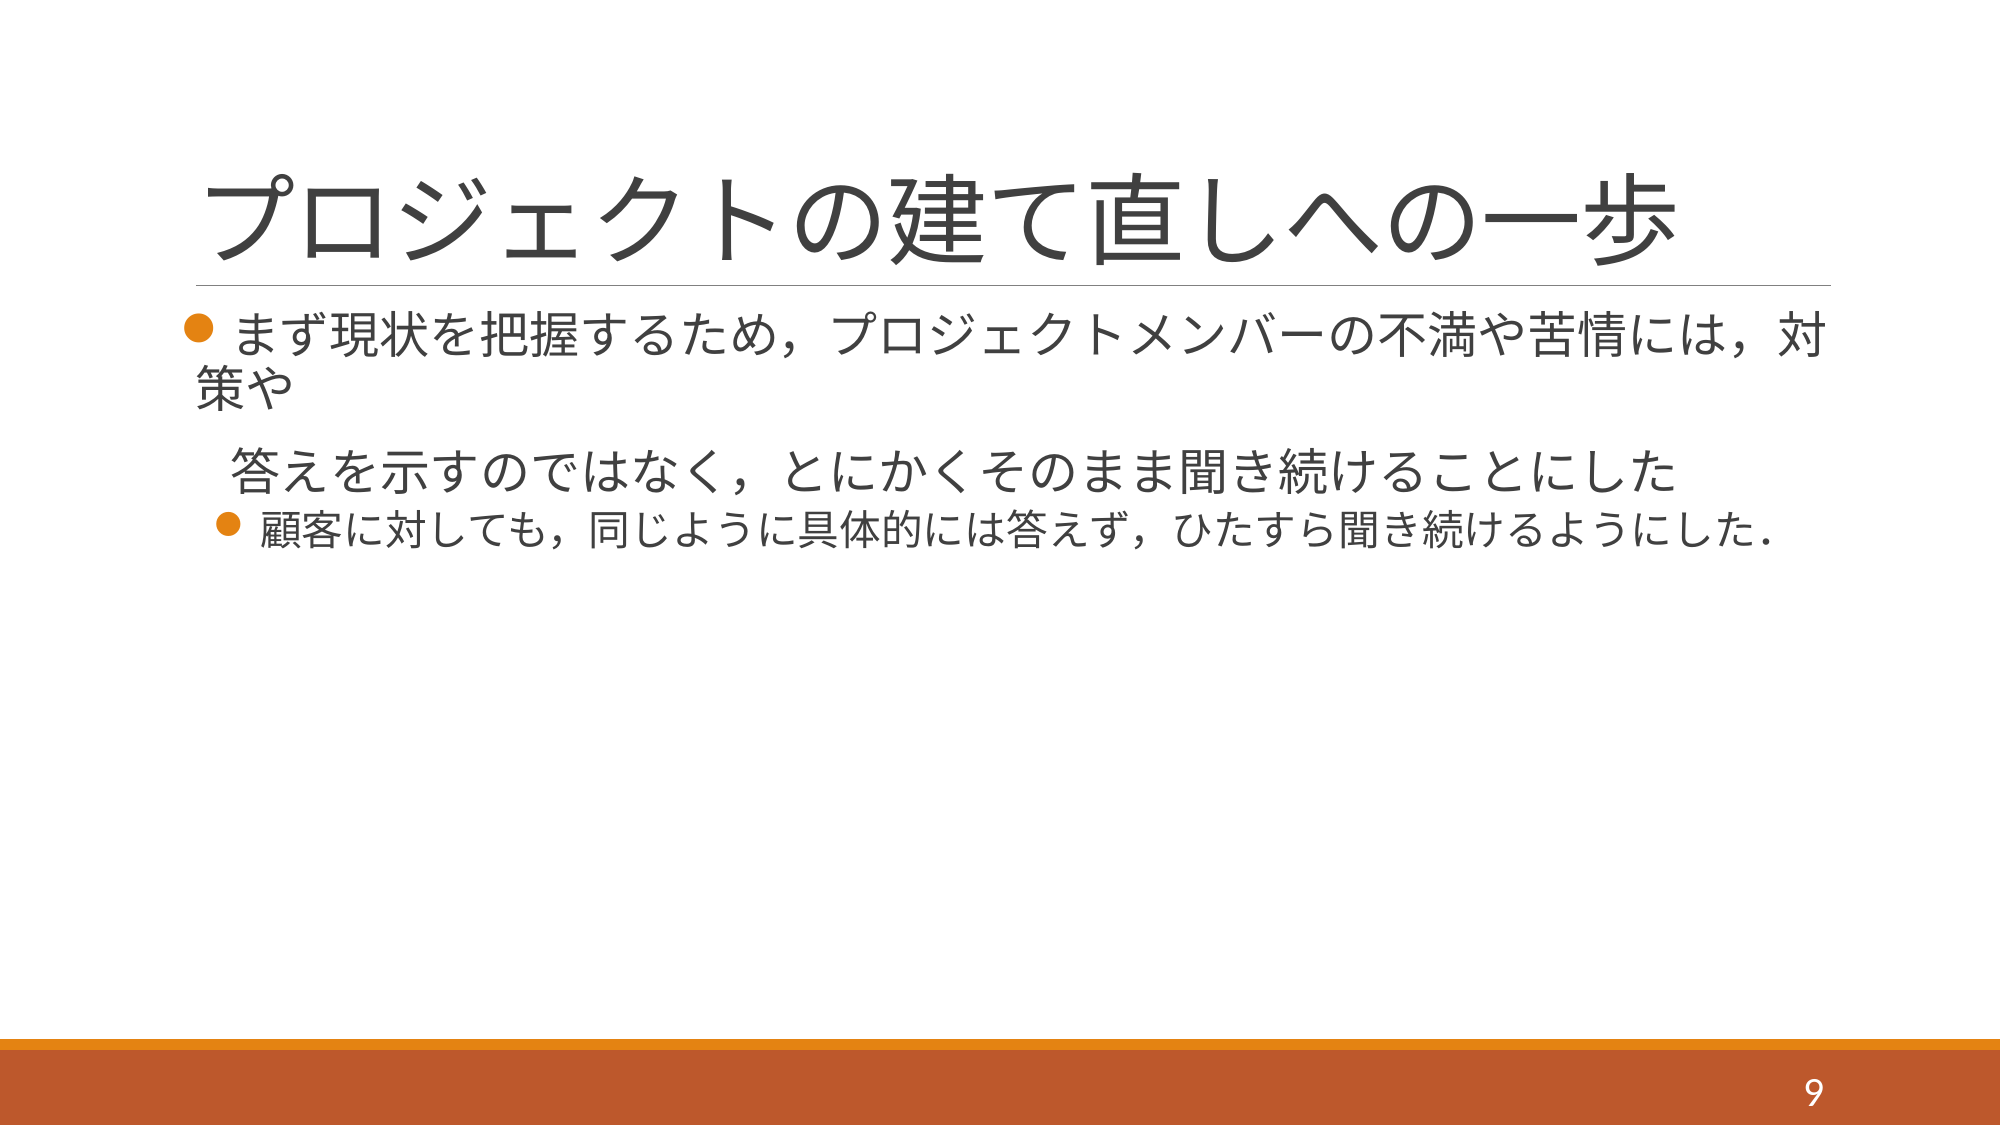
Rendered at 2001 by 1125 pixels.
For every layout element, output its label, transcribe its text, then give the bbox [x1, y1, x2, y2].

slide_number 9 [1624, 1059, 1840, 1120]
list まず現状を把握するため，プロジェクトメンバーの不満や苦情には，対策や 答えを示すのではなく，とにかくそのまま聞き続けることにした 顧客に対しても，同じように具体的には答えず，ひたすら聞き続けるようにした． [180, 302, 1830, 963]
title プロジェクトの建て直しへの一歩 [180, 47, 1830, 285]
